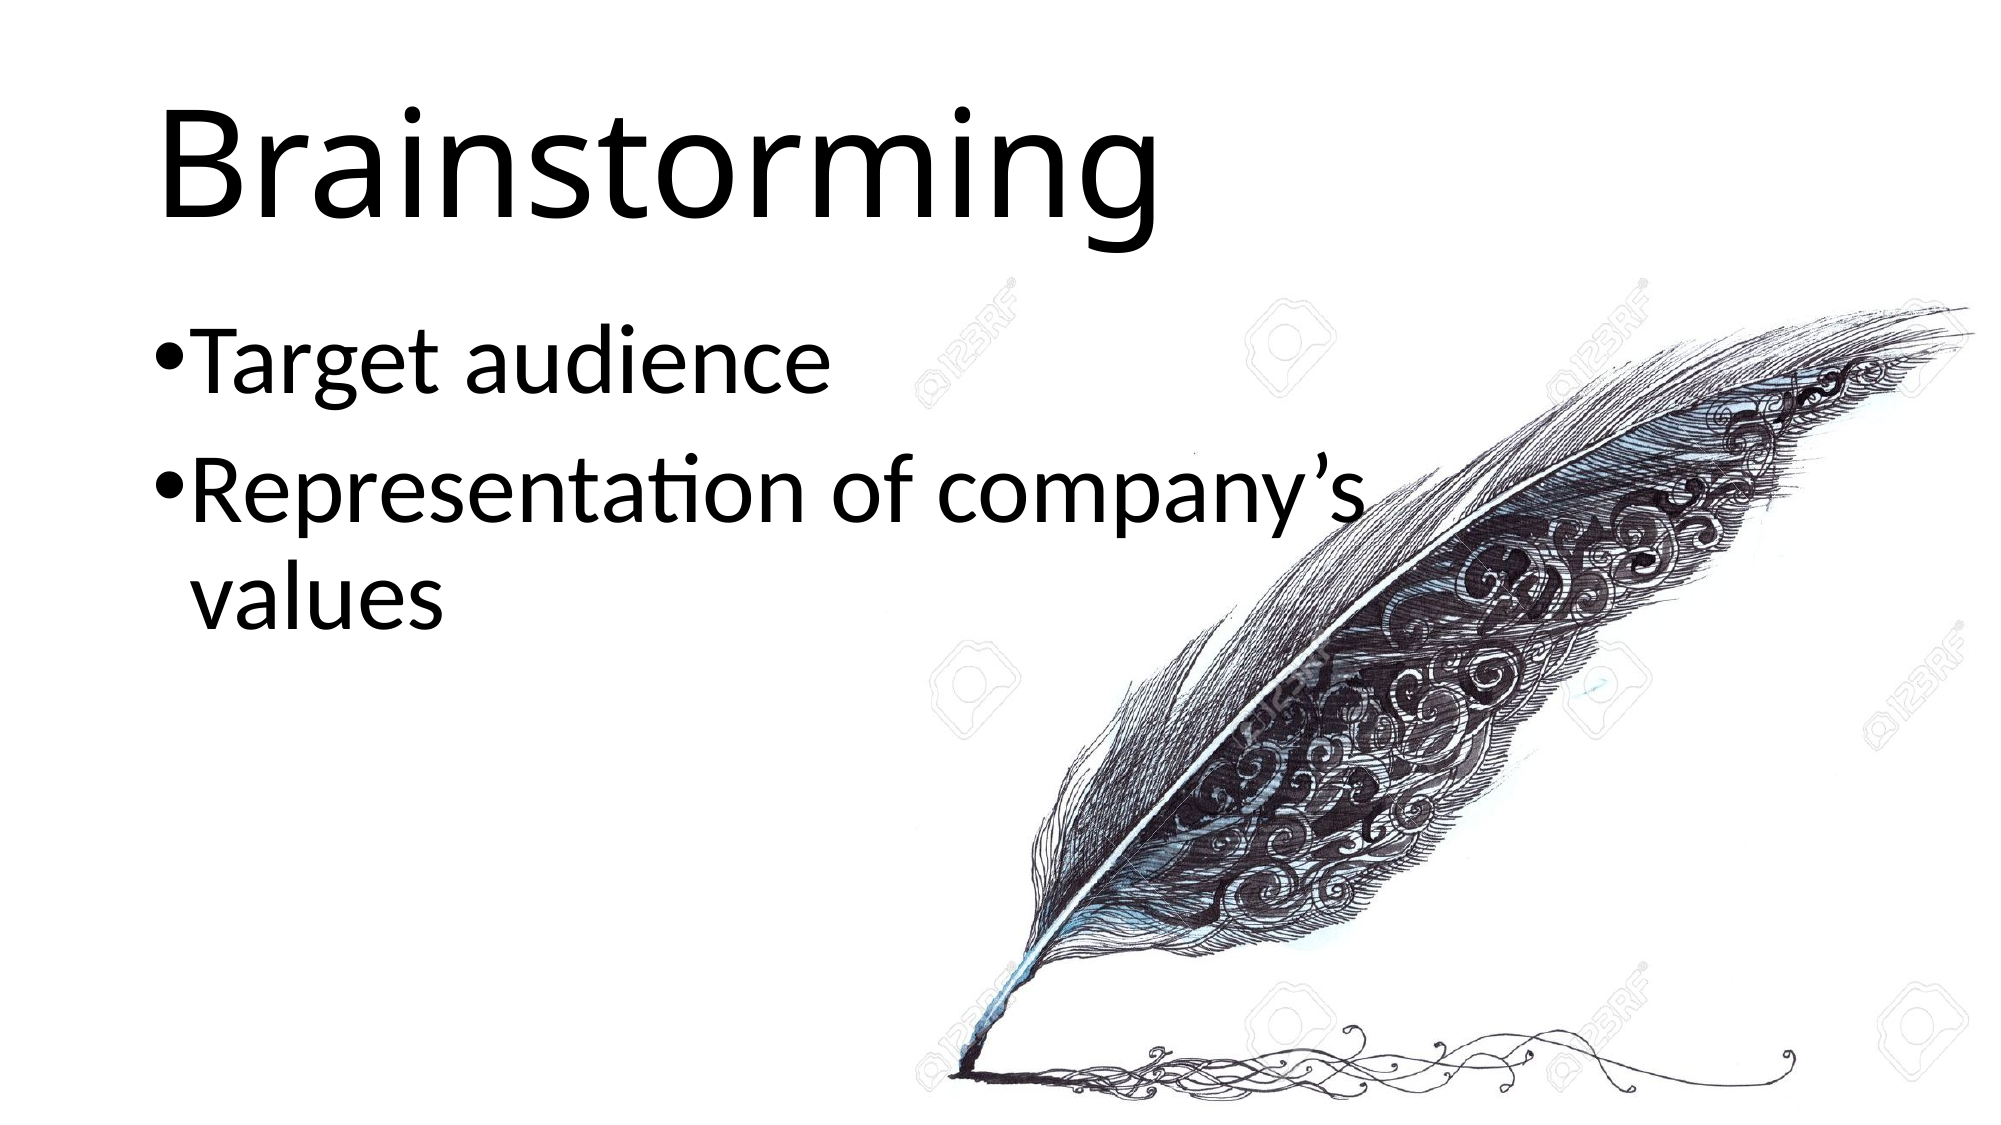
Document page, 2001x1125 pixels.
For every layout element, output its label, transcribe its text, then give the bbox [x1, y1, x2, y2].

title Brainstorming [137, 59, 1863, 278]
picture [882, 248, 2000, 1125]
list Target audience Representation of company’s values [137, 299, 882, 1014]
